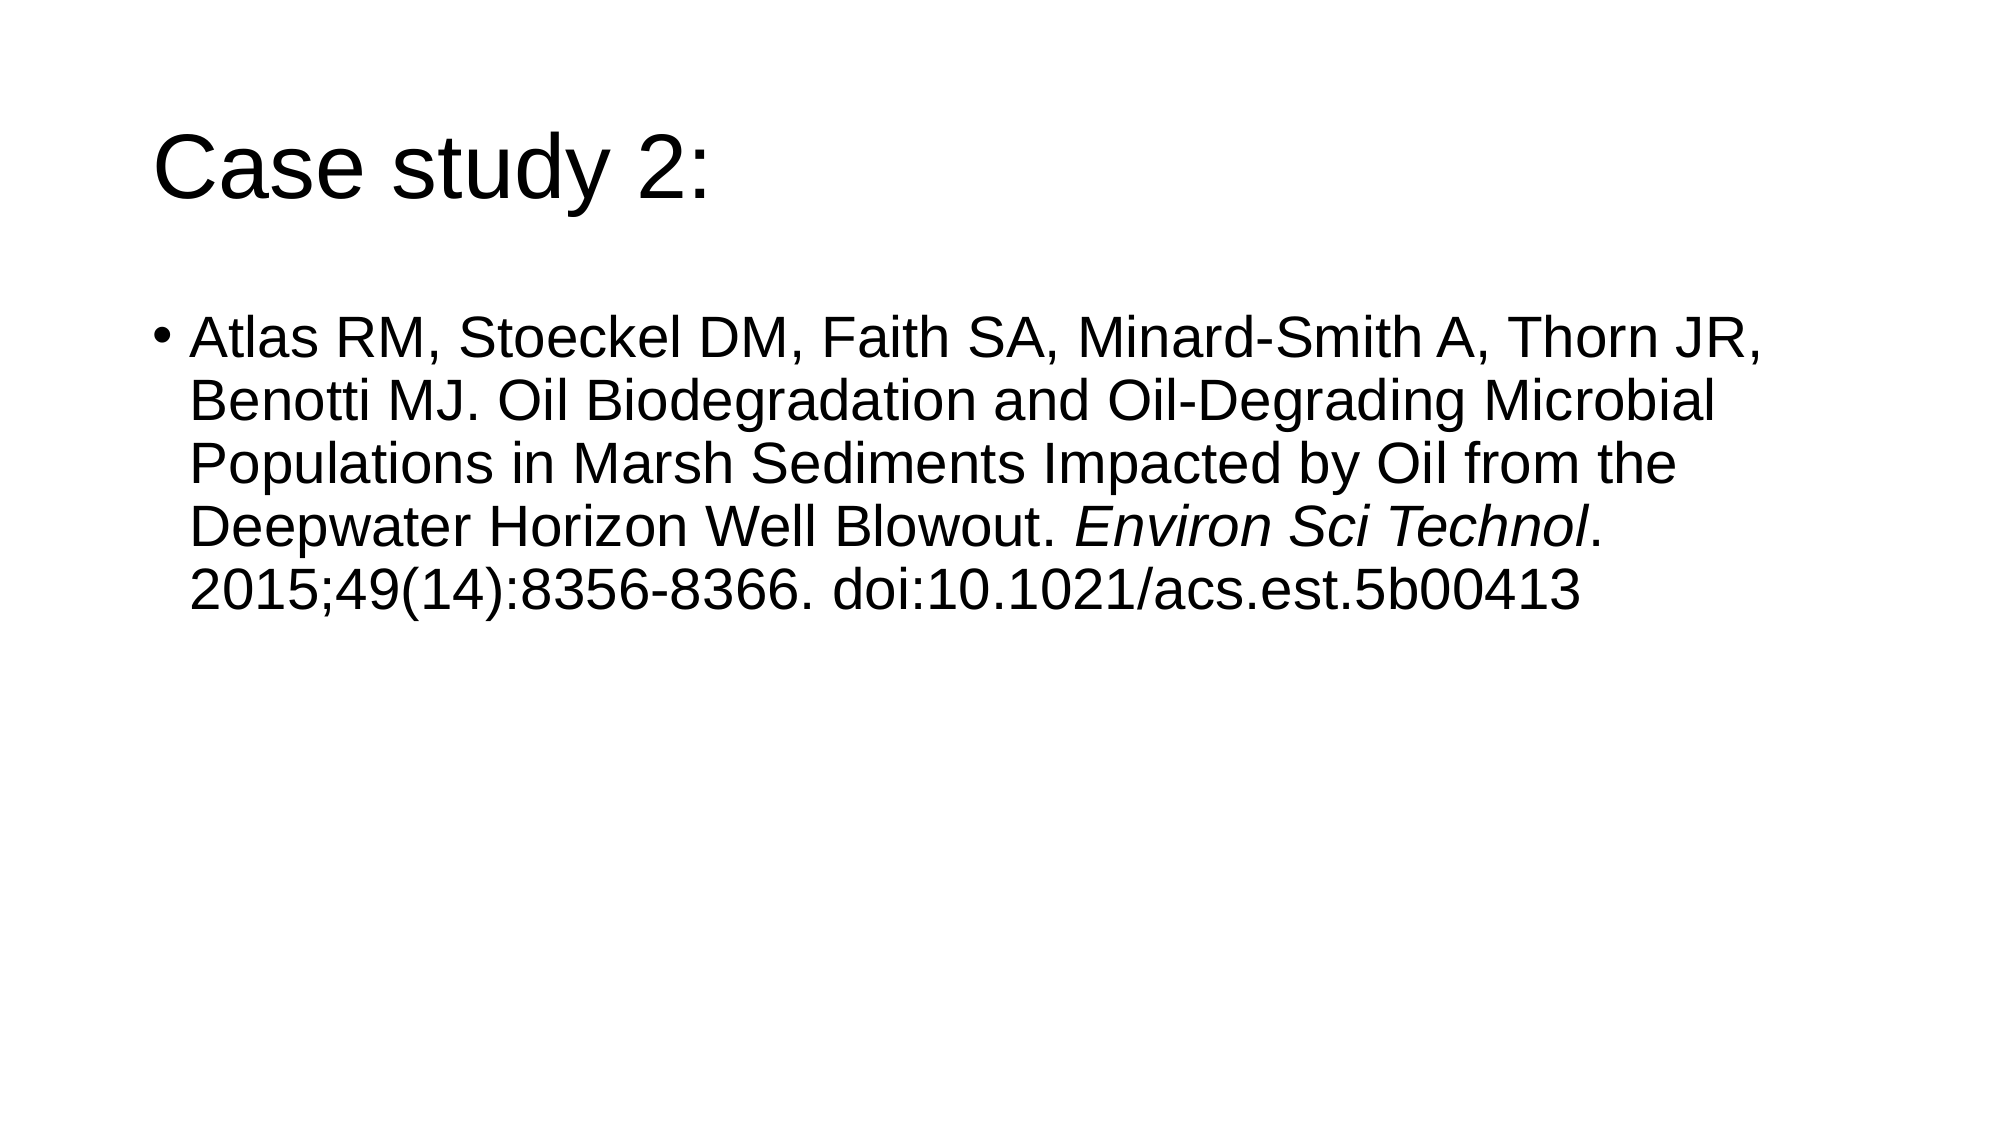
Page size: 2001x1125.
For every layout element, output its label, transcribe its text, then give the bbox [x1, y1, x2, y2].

title Case study 2: [137, 59, 1863, 278]
list Atlas RM, Stoeckel DM, Faith SA, Minard-Smith A, Thorn JR, Benotti MJ. Oil Biodegradation and Oil-Degrading Microbial Populations in Marsh Sediments Impacted by Oil from the Deepwater Horizon Well Blowout. Environ Sci Technol. 2015;49(14):8356-8366. doi:10.1021/acs.est.5b00413 [137, 299, 1863, 1014]
